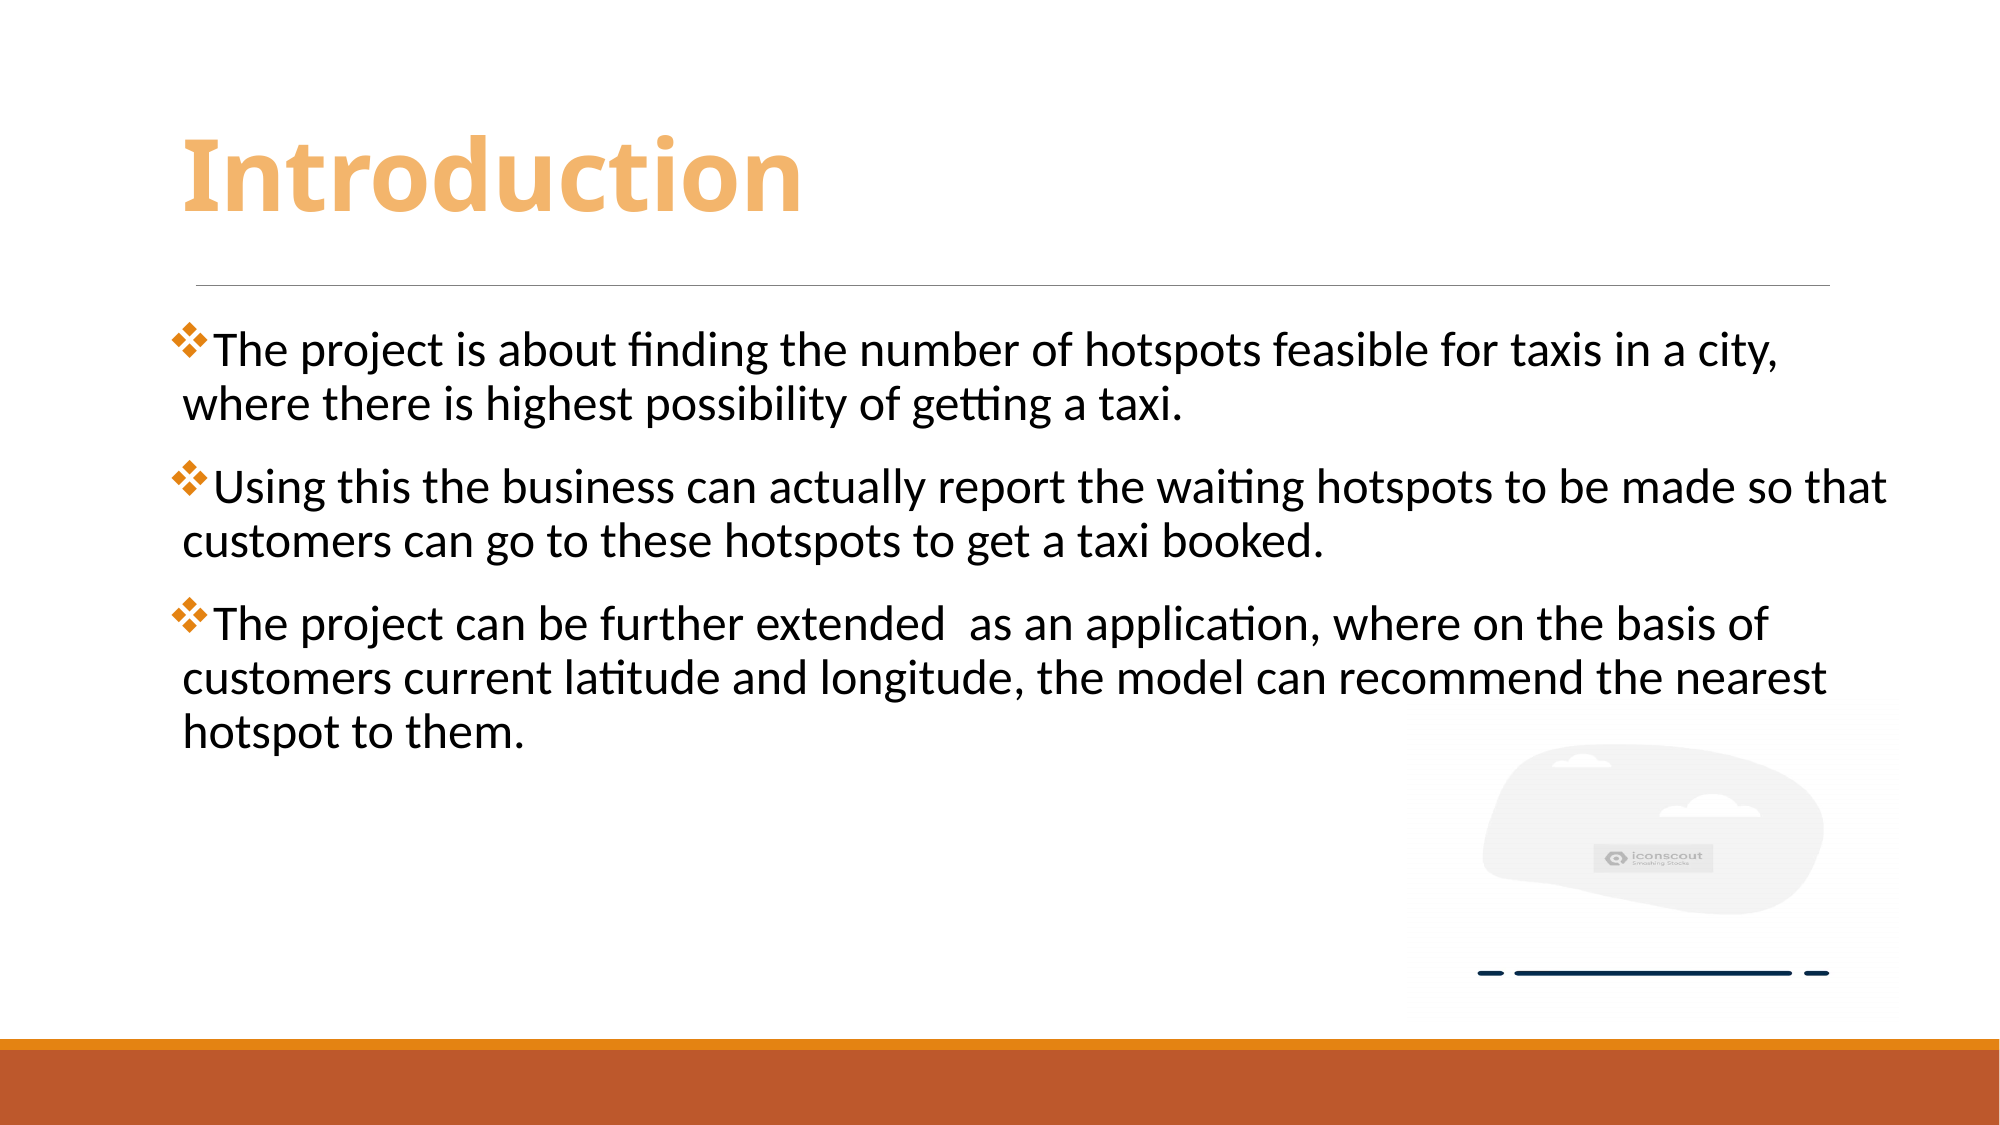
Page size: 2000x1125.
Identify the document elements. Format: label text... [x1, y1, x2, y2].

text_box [1405, 693, 1900, 1023]
list The project is about finding the number of hotspots feasible for taxis in a city, where there is highest possibility of getting a taxi. Using this the business can actually report the waiting hotspots to be made so that customers can go to these hotspots to get a taxi booked. The project can be further extended as an application, where on the basis of customers current latitude and longitude, the model can recommend the nearest hotspot to them. [167, 315, 1900, 883]
title Introduction [167, 107, 1867, 240]
